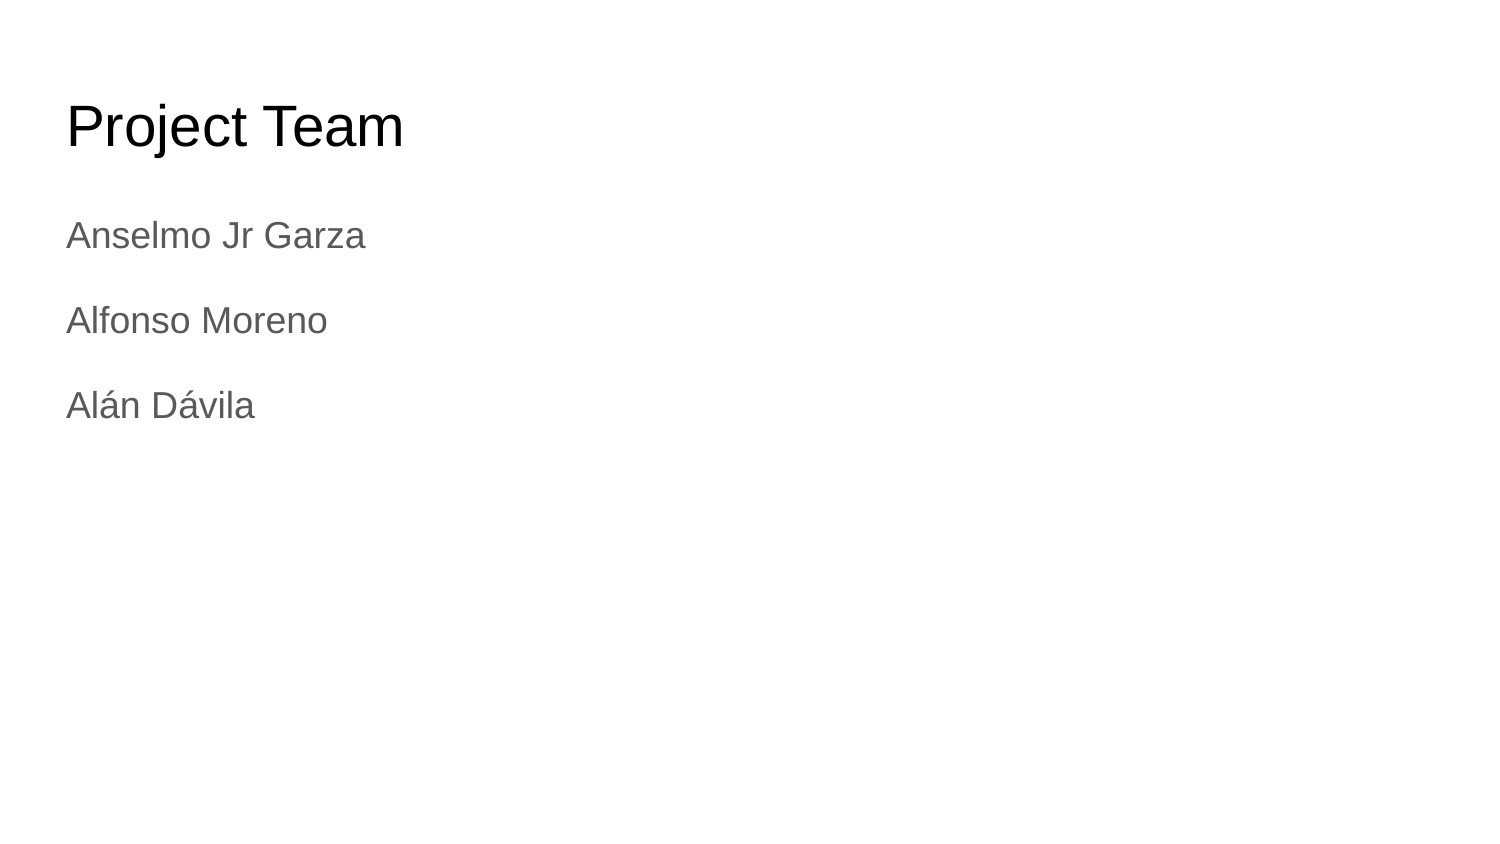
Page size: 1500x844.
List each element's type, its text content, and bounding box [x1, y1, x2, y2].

list Anselmo Jr Garza Alfonso Moreno Alán Dávila [51, 189, 1449, 750]
title Project Team [51, 72, 1449, 167]
